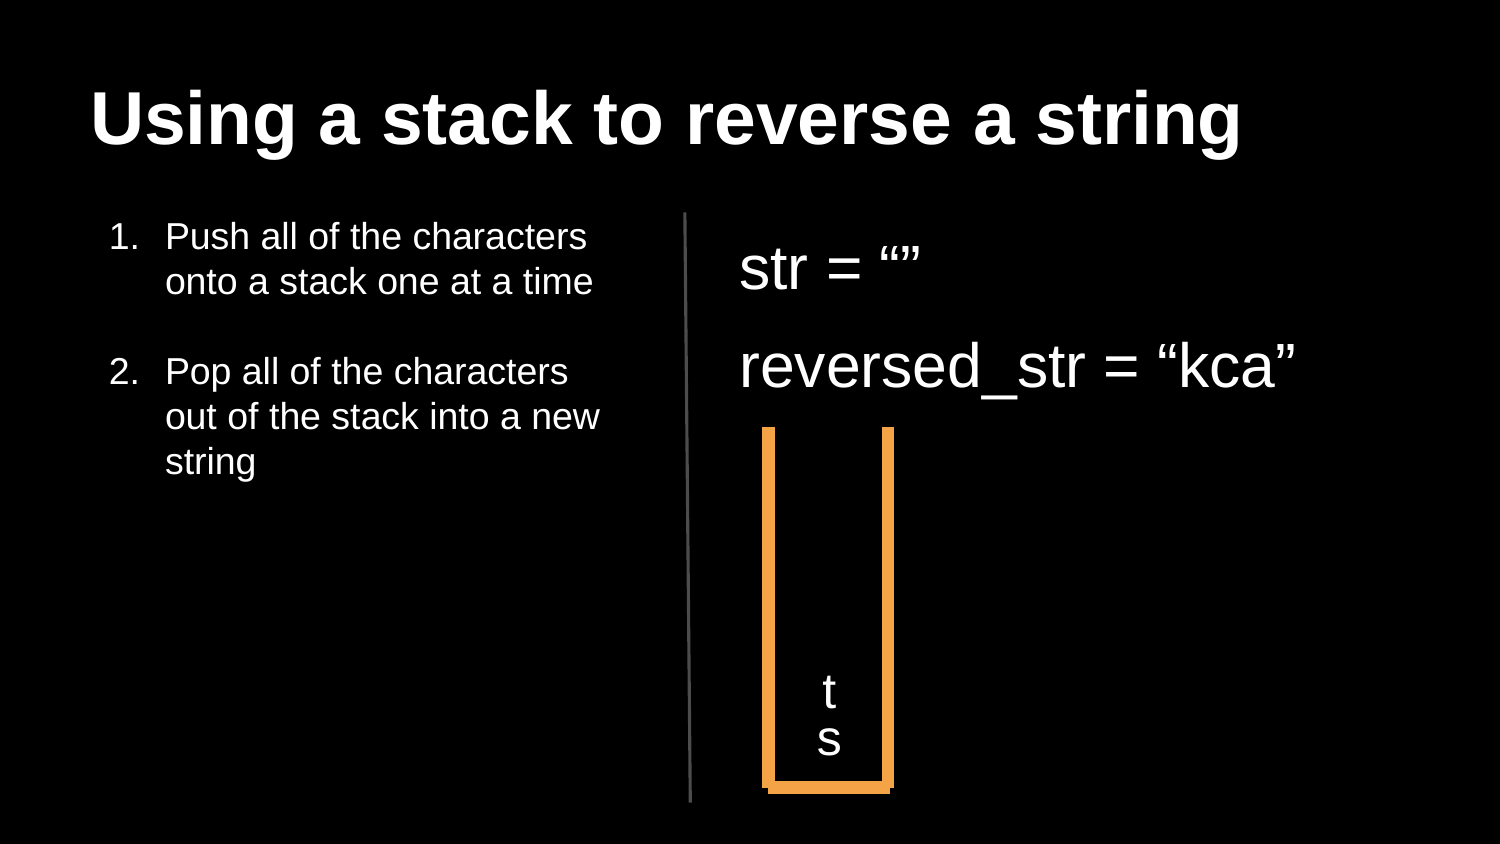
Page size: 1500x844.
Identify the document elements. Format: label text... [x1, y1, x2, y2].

title Using a stack to reverse a string [75, 33, 1425, 175]
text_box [684, 212, 691, 803]
text_box str = “” [724, 212, 1500, 305]
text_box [768, 427, 891, 788]
list Push all of the characters onto a stack one at a time Pop all of the characters out of the stack into a new string [75, 196, 621, 808]
text_box reversed_str = “kca” [724, 309, 1500, 402]
